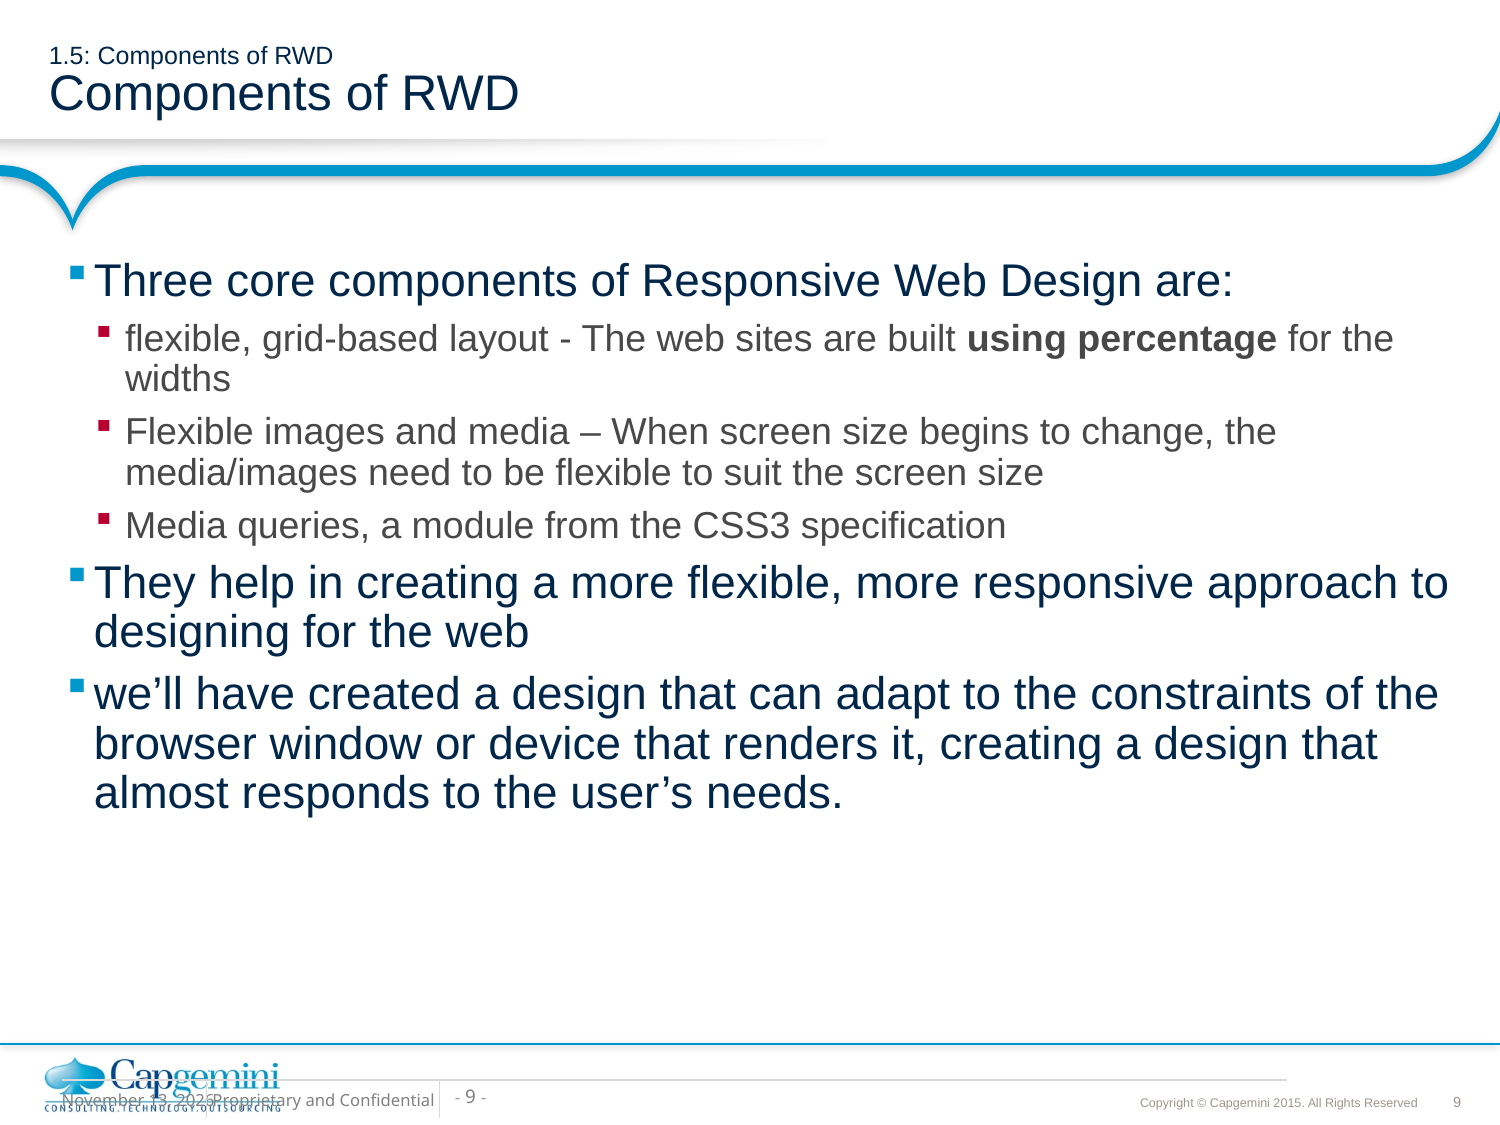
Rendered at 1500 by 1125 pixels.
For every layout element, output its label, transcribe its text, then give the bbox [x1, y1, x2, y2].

picture [44, 1056, 281, 1113]
picture [14, 165, 131, 174]
picture [207, 1081, 281, 1113]
title 1.5: Components of RWD Components of RWD [0, 0, 1500, 165]
list Three core components of Responsive Web Design are: flexible, grid-based layout - The web sites are built using percentage for the widths Flexible images and media – When screen size begins to change, the media/images need to be flexible to suit the screen size Media queries, a module from the CSS3 specification They help in creating a more flexible, more responsive approach to designing for the web we’ll have created a design that can adapt to the constraints of the browser window or device that renders it, creating a design that almost responds to the user’s needs. [48, 245, 1500, 1007]
